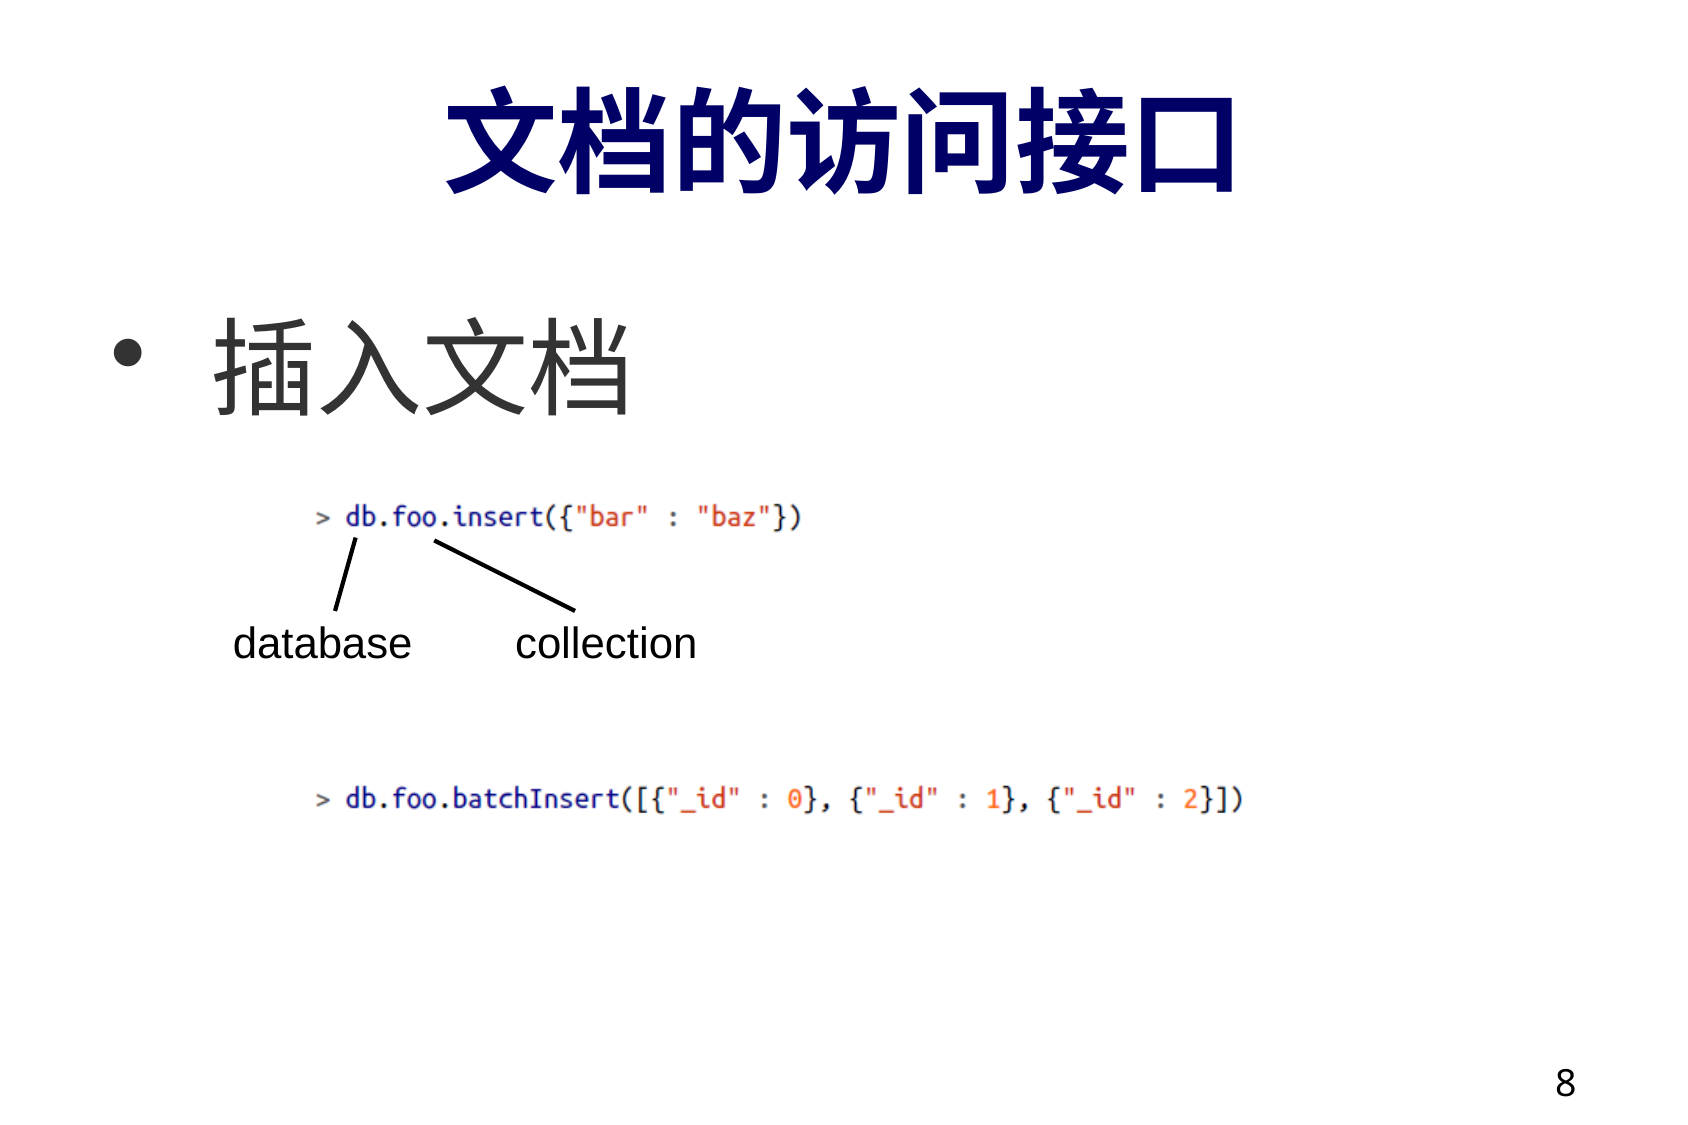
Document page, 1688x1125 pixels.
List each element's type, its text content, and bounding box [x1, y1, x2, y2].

text_box collection [470, 567, 742, 670]
picture [281, 756, 1279, 821]
picture [281, 479, 877, 559]
list 插入文档 [84, 262, 1604, 1019]
slide_number 8 [1209, 1045, 1604, 1124]
title 文档的访问接口 [84, 45, 1604, 233]
text_box database [175, 567, 470, 670]
